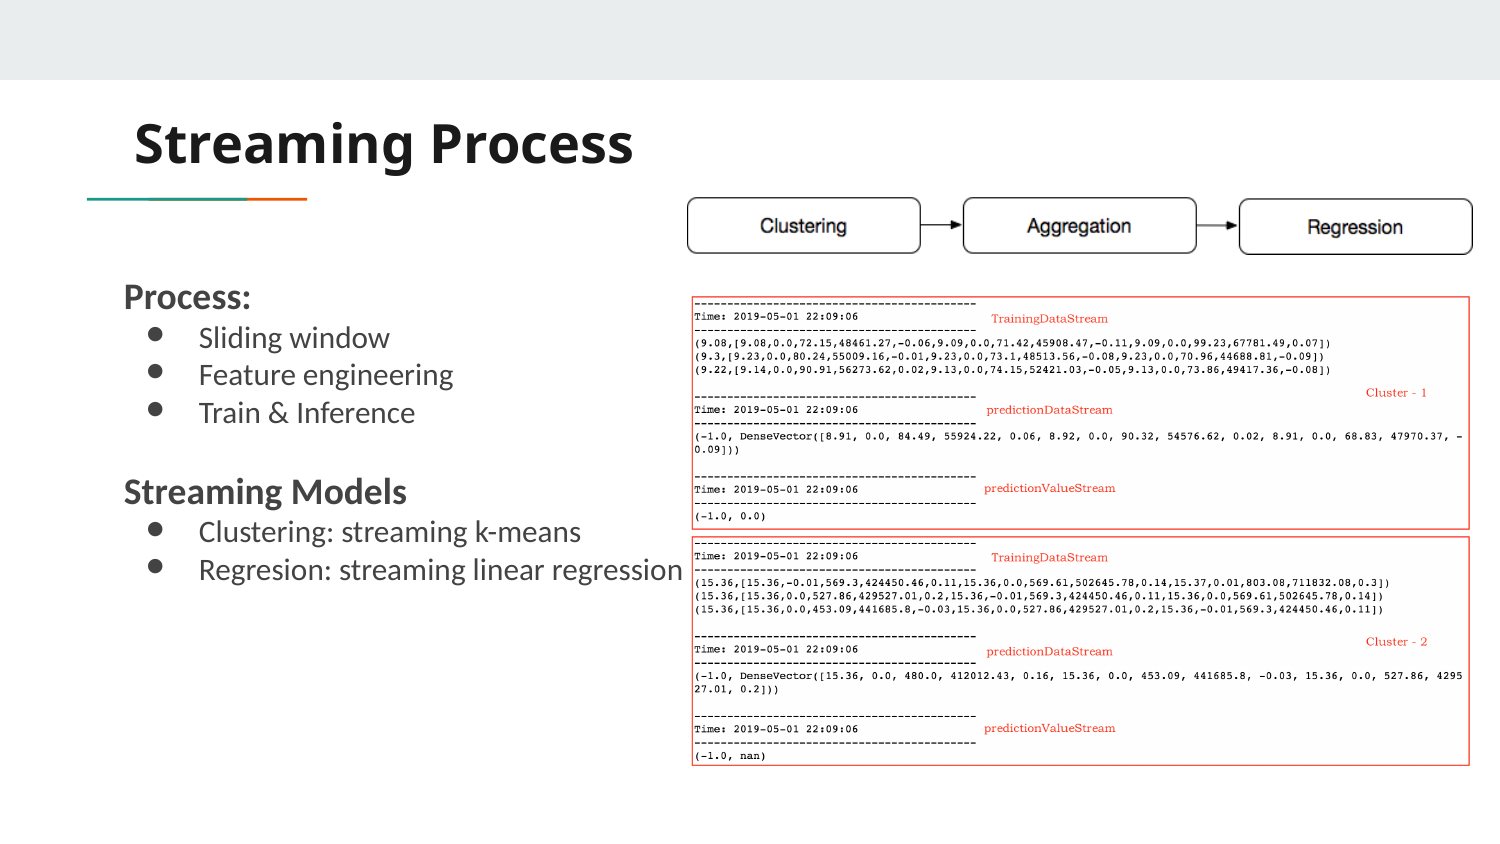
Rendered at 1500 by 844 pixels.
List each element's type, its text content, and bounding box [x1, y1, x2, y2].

picture [686, 296, 1473, 768]
picture [686, 196, 1473, 255]
text_box Process: Sliding window Feature engineering Train & Inference Streaming Models Clustering: streaming k-means Regresion: streaming linear regression [112, 228, 745, 680]
title Streaming Process [119, 94, 1381, 183]
